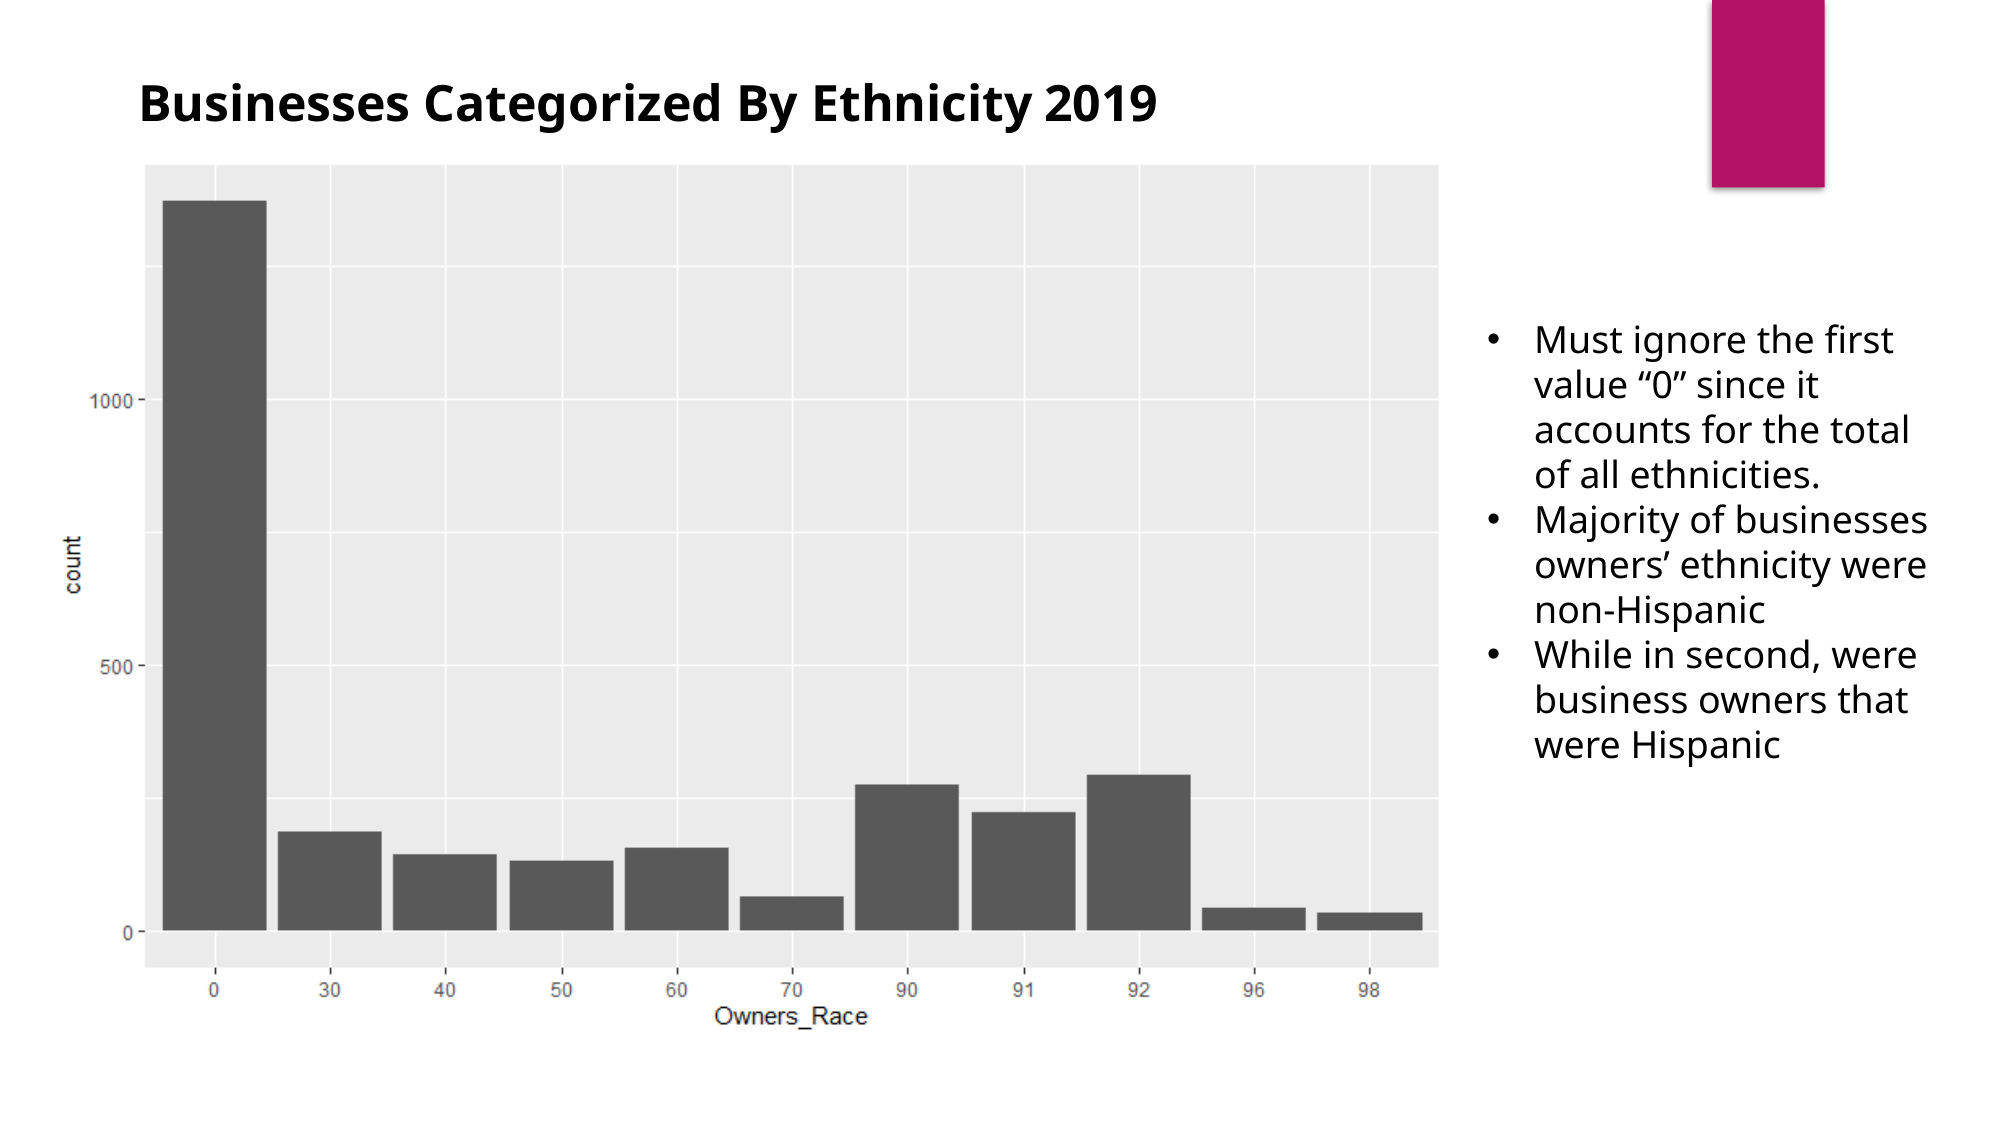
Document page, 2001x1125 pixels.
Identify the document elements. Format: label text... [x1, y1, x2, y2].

text_box Must ignore the first value “0” since it accounts for the total of all ethnicities. Majority of businesses owners’ ethnicity were non-Hispanic While in second, were business owners that were Hispanic [1472, 308, 1952, 773]
text_box Businesses Categorized By Ethnicity 2019 [123, 64, 1615, 139]
picture [47, 154, 1452, 1042]
